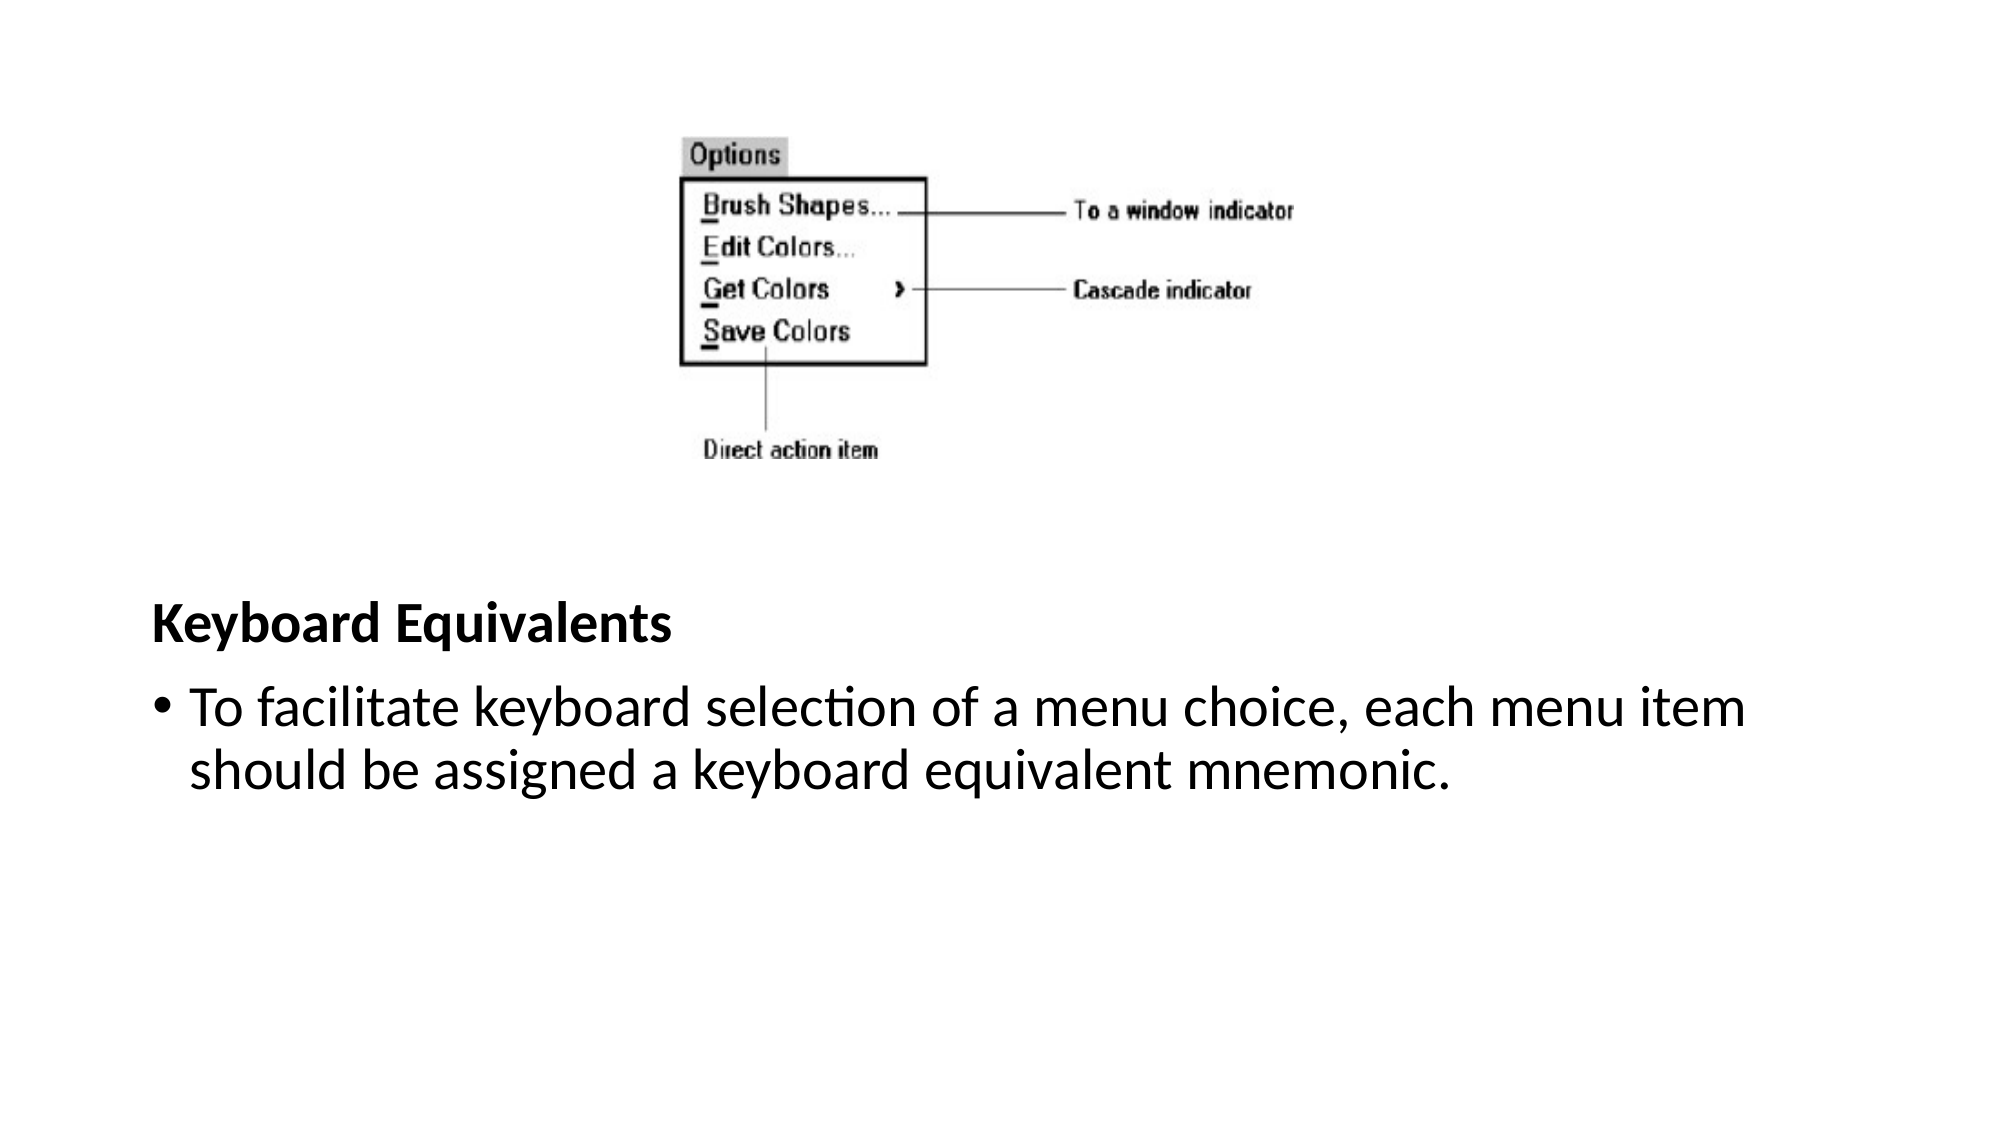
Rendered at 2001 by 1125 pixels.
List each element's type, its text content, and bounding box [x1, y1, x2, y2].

list Keyboard Equivalents To facilitate keyboard selection of a menu choice, each menu item should be assigned a keyboard equivalent mnemonic. [137, 76, 1863, 1014]
picture [678, 136, 1294, 459]
